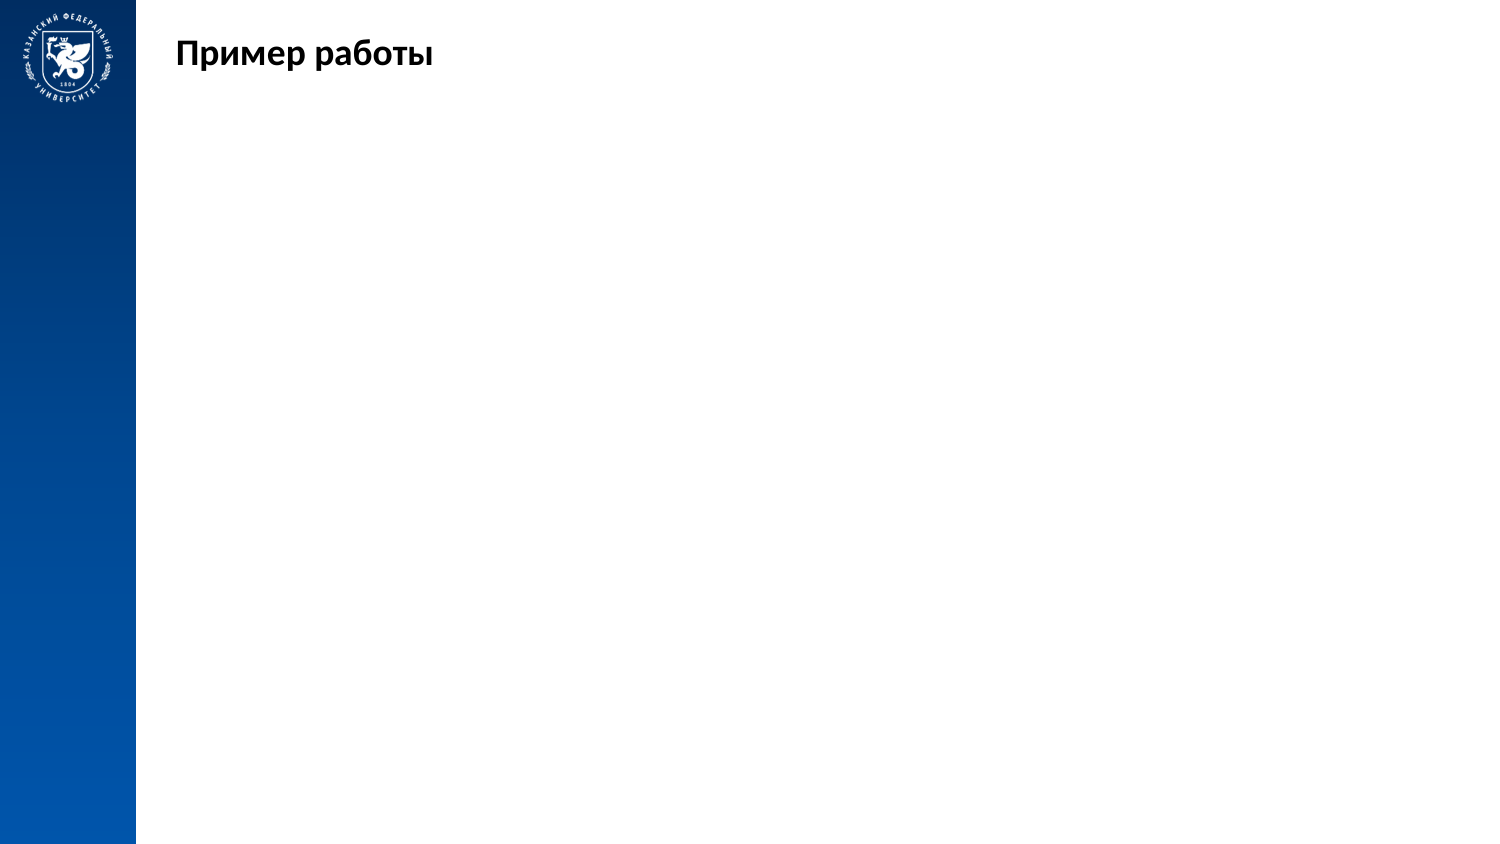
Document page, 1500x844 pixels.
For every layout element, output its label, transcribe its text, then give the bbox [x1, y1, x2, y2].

text_box Пример работы [160, 20, 450, 80]
picture [0, 0, 137, 844]
